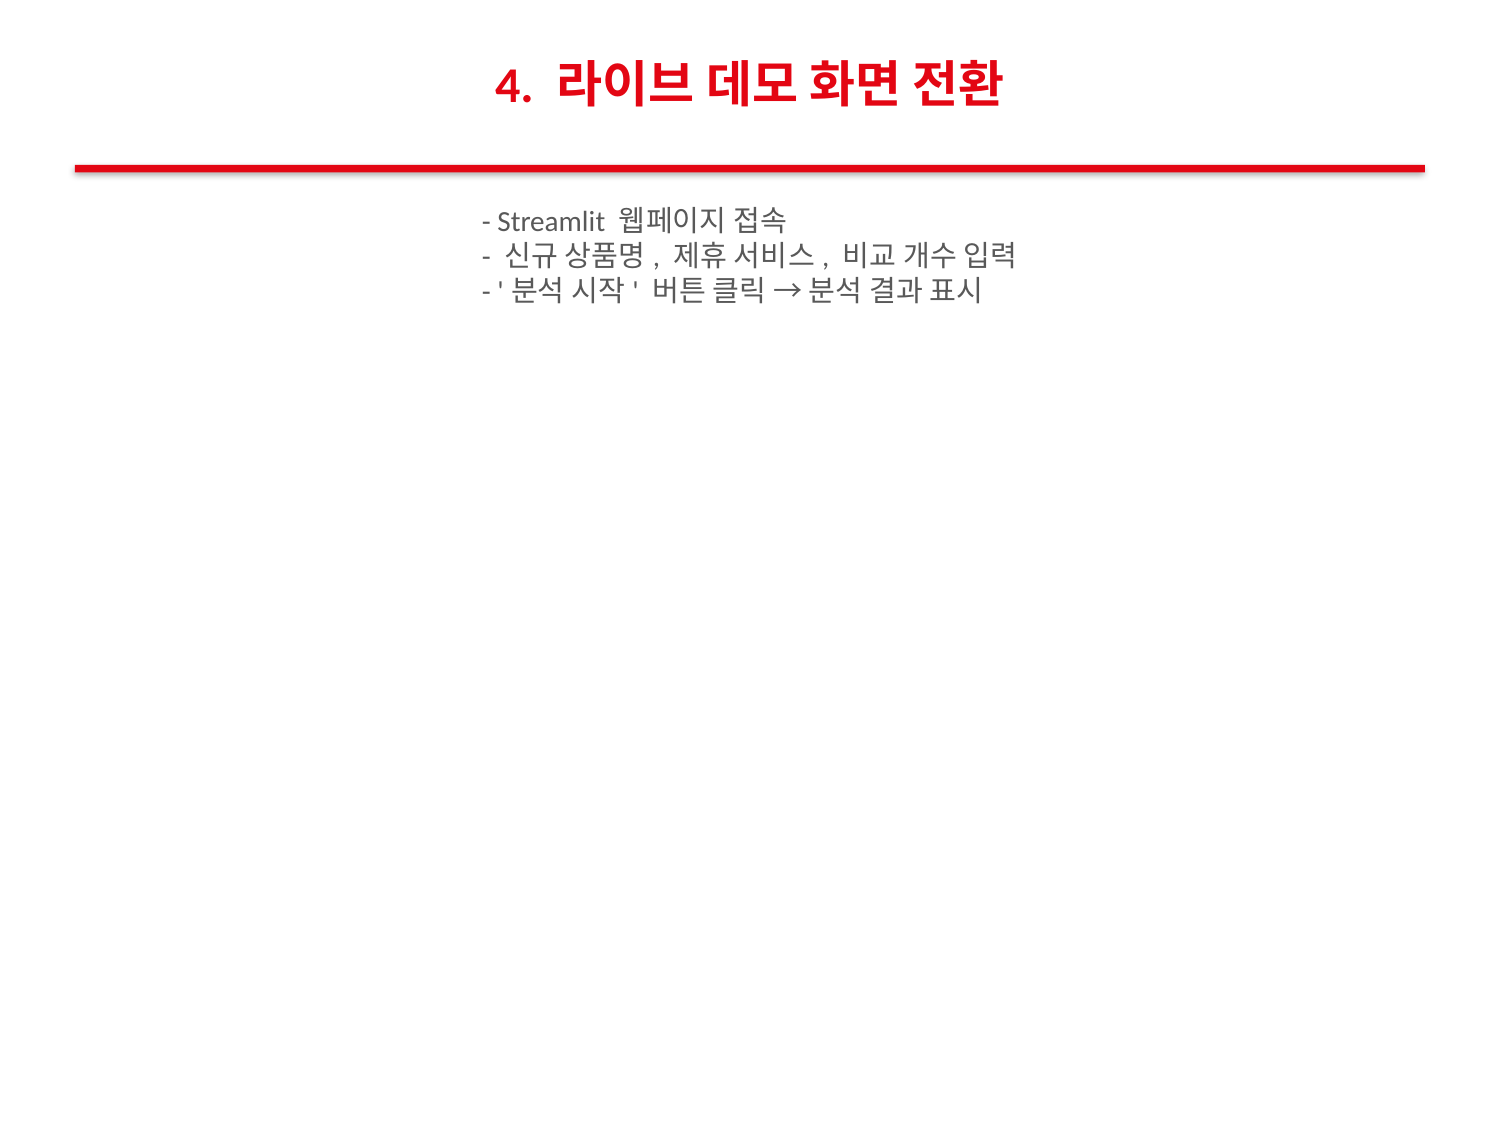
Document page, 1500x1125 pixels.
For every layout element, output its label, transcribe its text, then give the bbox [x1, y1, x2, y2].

text_box - Streamlit 웹페이지 접속 - 신규 상품명, 제휴 서비스, 비교 개수 입력 - '분석 시작' 버튼 클릭 → 분석 결과 표시 [467, 194, 1033, 350]
text_box 4. 라이브 데모 화면 전환 [480, 44, 1020, 120]
text_box [74, 164, 1426, 173]
